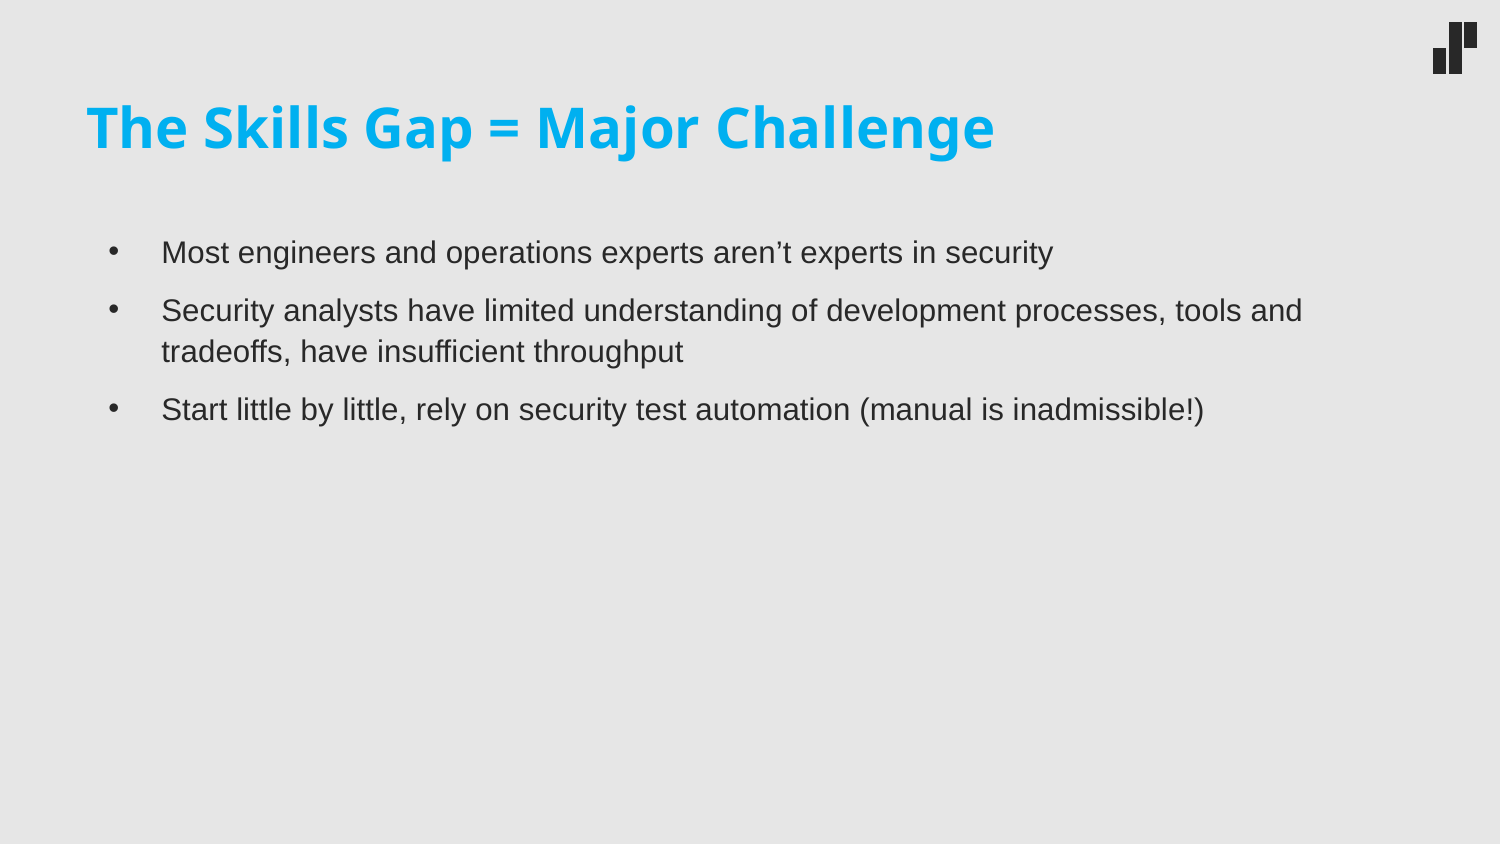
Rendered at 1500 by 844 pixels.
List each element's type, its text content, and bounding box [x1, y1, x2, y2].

title The Skills Gap = Major Challenge [75, 33, 1396, 171]
list Most engineers and operations experts aren’t experts in security Security analysts have limited understanding of development processes, tools and tradeoffs, have insufficient throughput Start little by little, rely on security test automation (manual is inadmissible!) [75, 217, 1396, 789]
